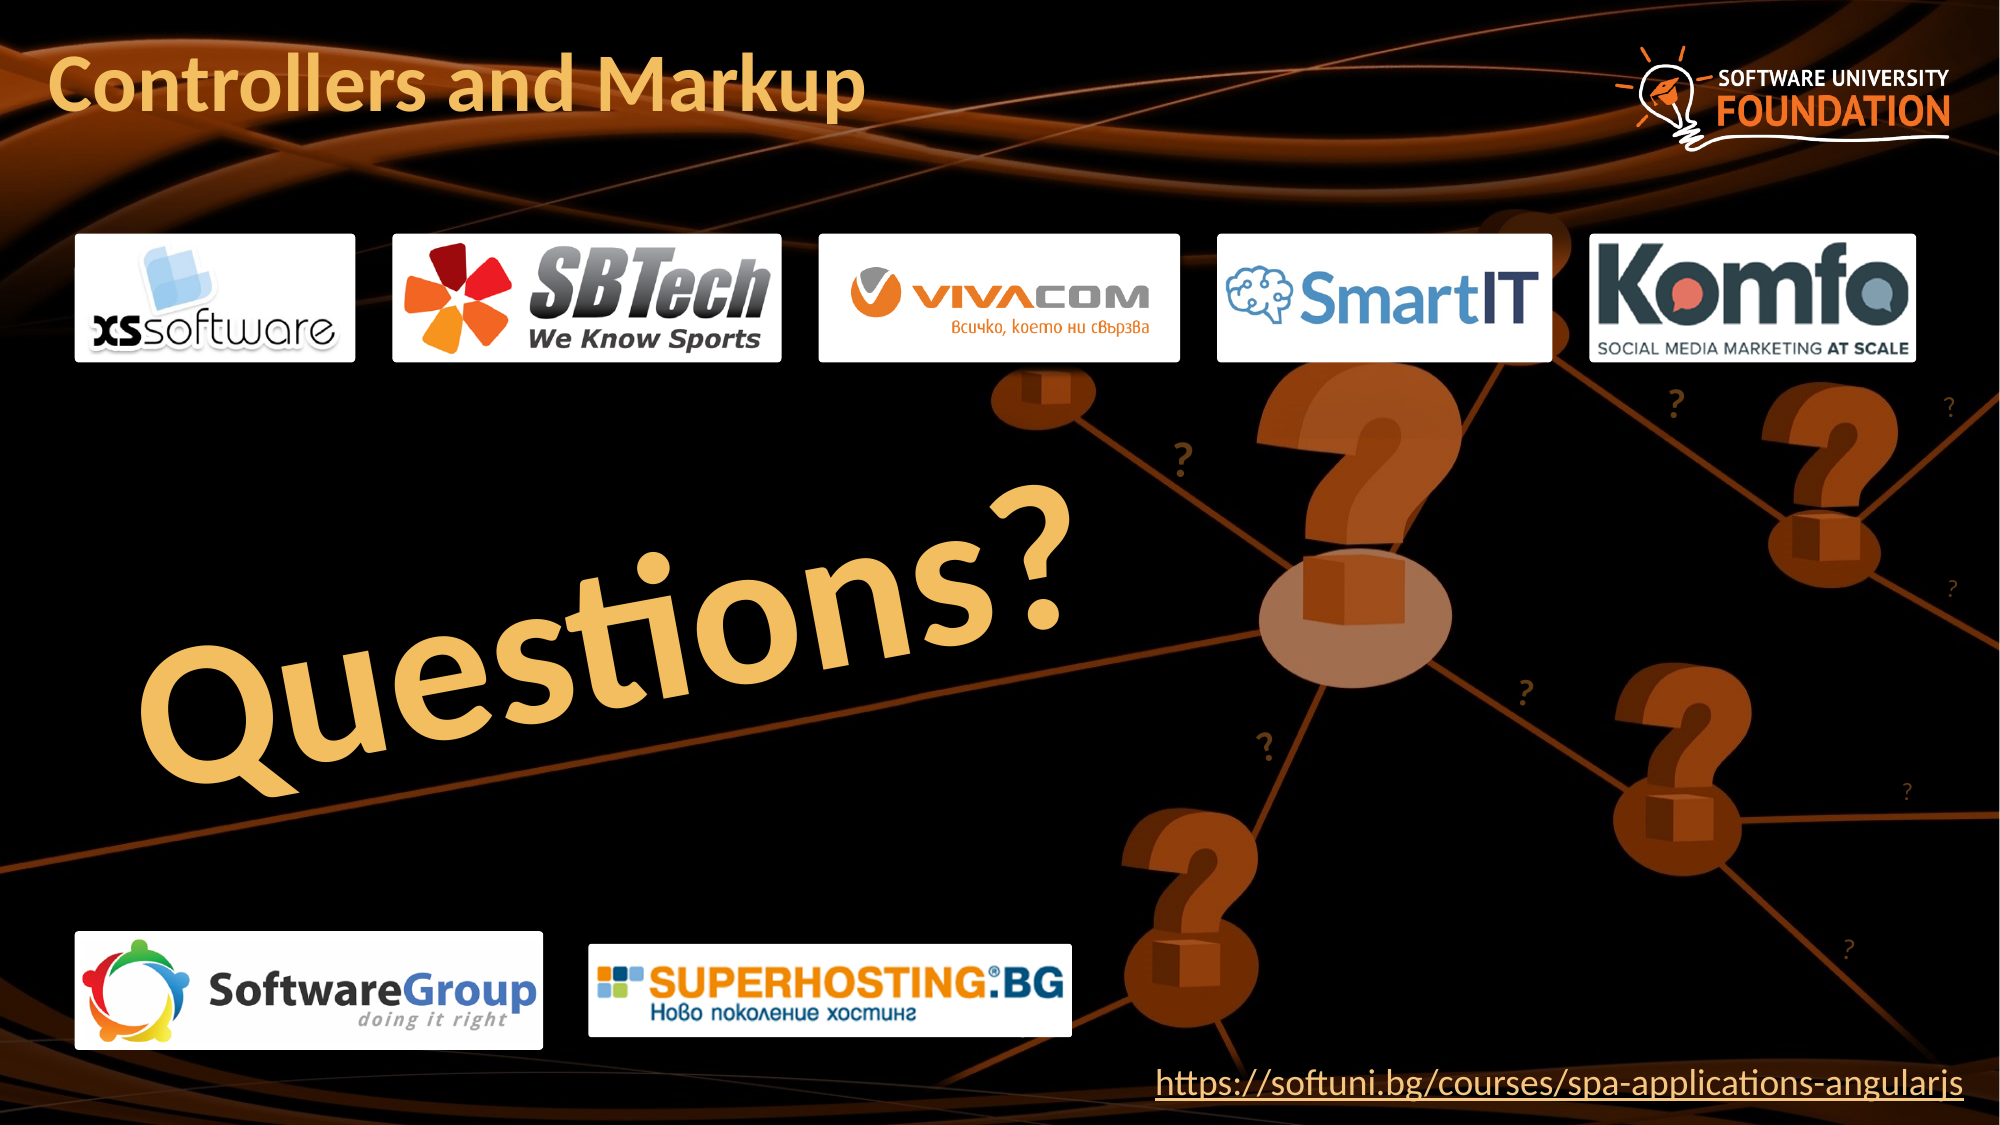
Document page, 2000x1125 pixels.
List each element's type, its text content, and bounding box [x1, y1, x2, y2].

title Controllers and Markup [30, 19, 1595, 150]
list https://softuni.bg/courses/spa-applications-angularjs [250, 1050, 1971, 1110]
picture [0, 0, 2000, 1125]
